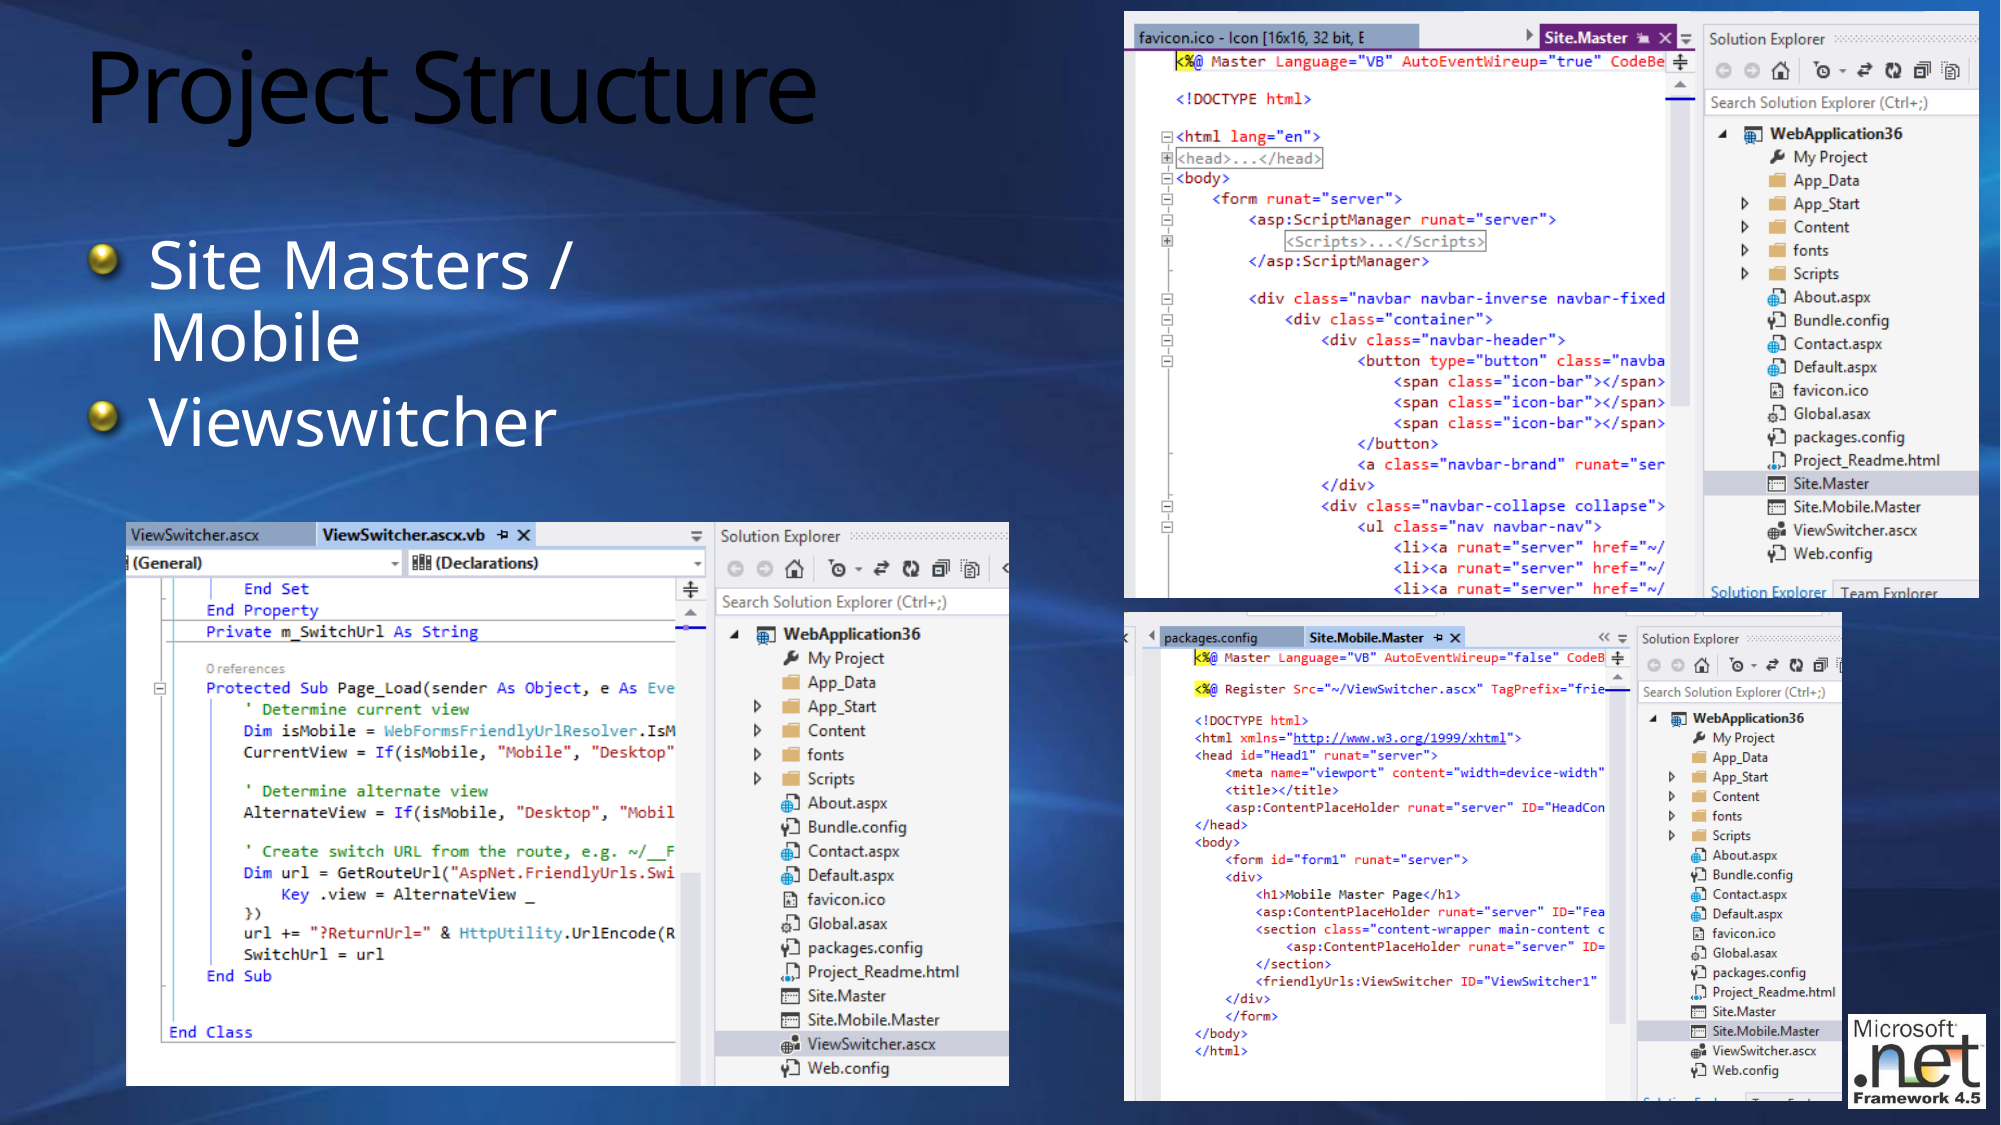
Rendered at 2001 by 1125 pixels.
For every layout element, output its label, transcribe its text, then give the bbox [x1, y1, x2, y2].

list Site Masters / Mobile Viewswitcher [83, 231, 731, 467]
picture [0, 0, 2001, 1125]
title Project Structure [83, 37, 1118, 147]
